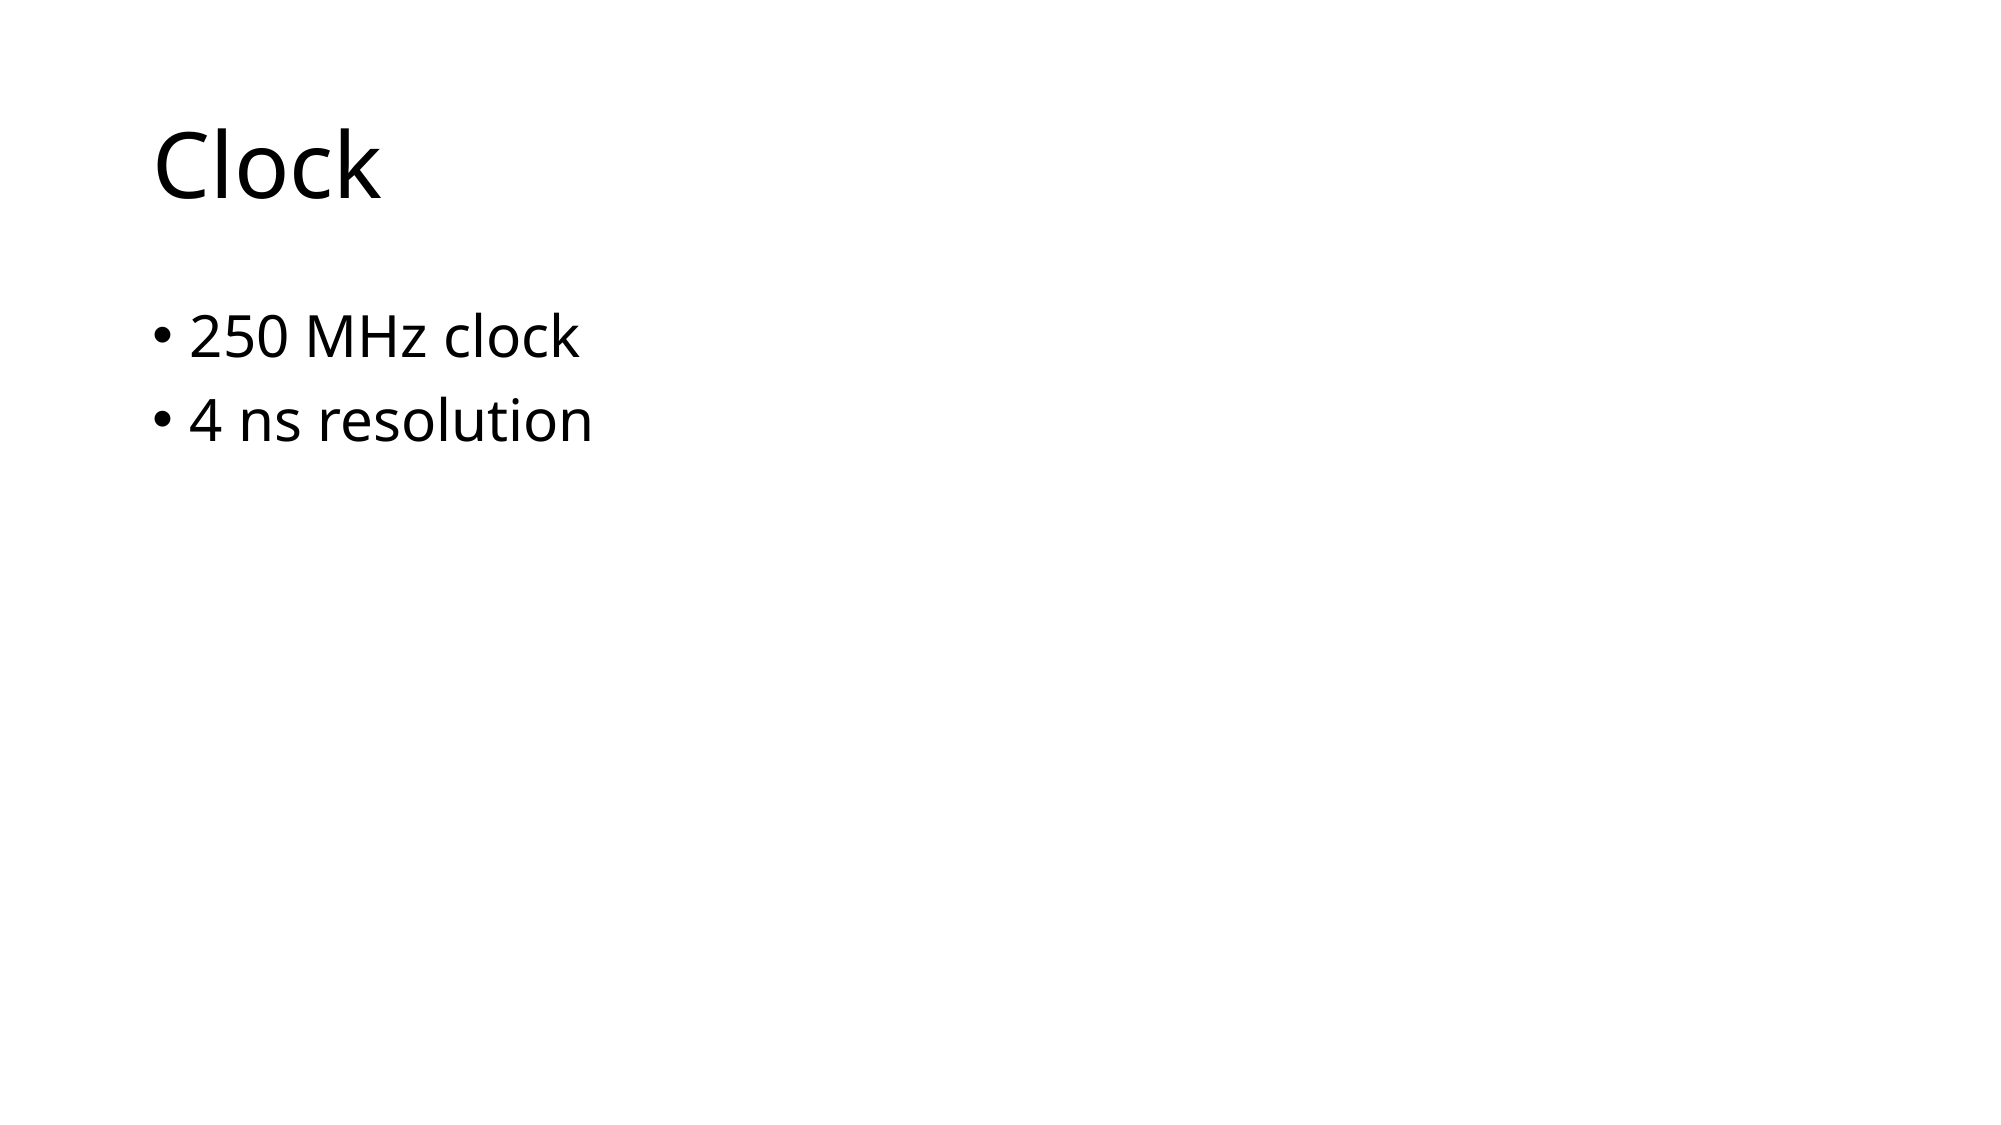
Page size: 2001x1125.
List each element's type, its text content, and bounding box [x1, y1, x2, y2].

title Clock [137, 59, 1863, 278]
list 250 MHz clock 4 ns resolution [137, 299, 1863, 1014]
